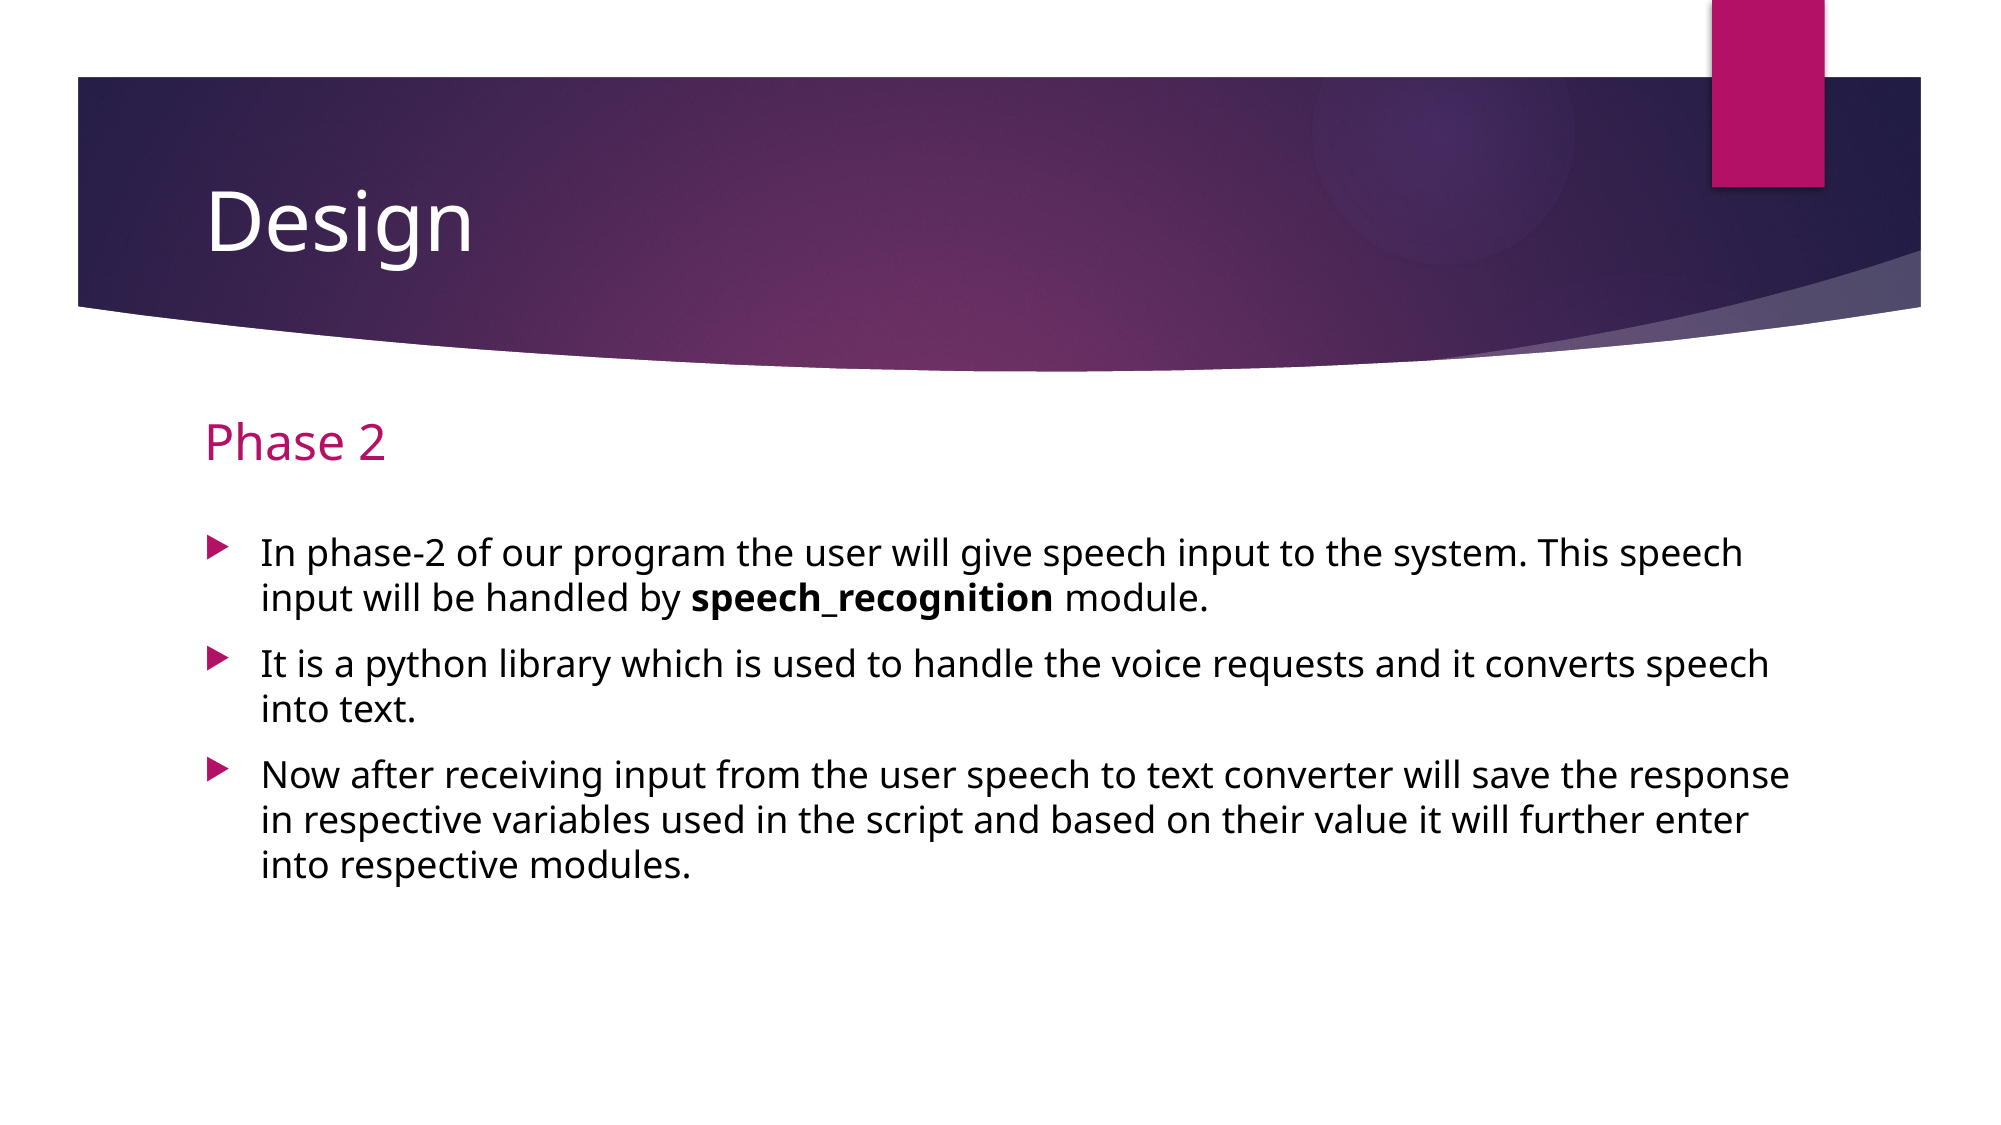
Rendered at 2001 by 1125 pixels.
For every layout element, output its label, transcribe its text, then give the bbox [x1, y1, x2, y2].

list In phase-2 of our program the user will give speech input to the system. This speech input will be handled by speech_recognition module. It is a python library which is used to handle the voice requests and it converts speech into text. Now after receiving input from the user speech to text converter will save the response in respective variables used in the script and based on their value it will further enter into respective modules. [189, 521, 1811, 1021]
list Phase 2 [189, 383, 1811, 479]
title Design [189, 159, 1627, 276]
